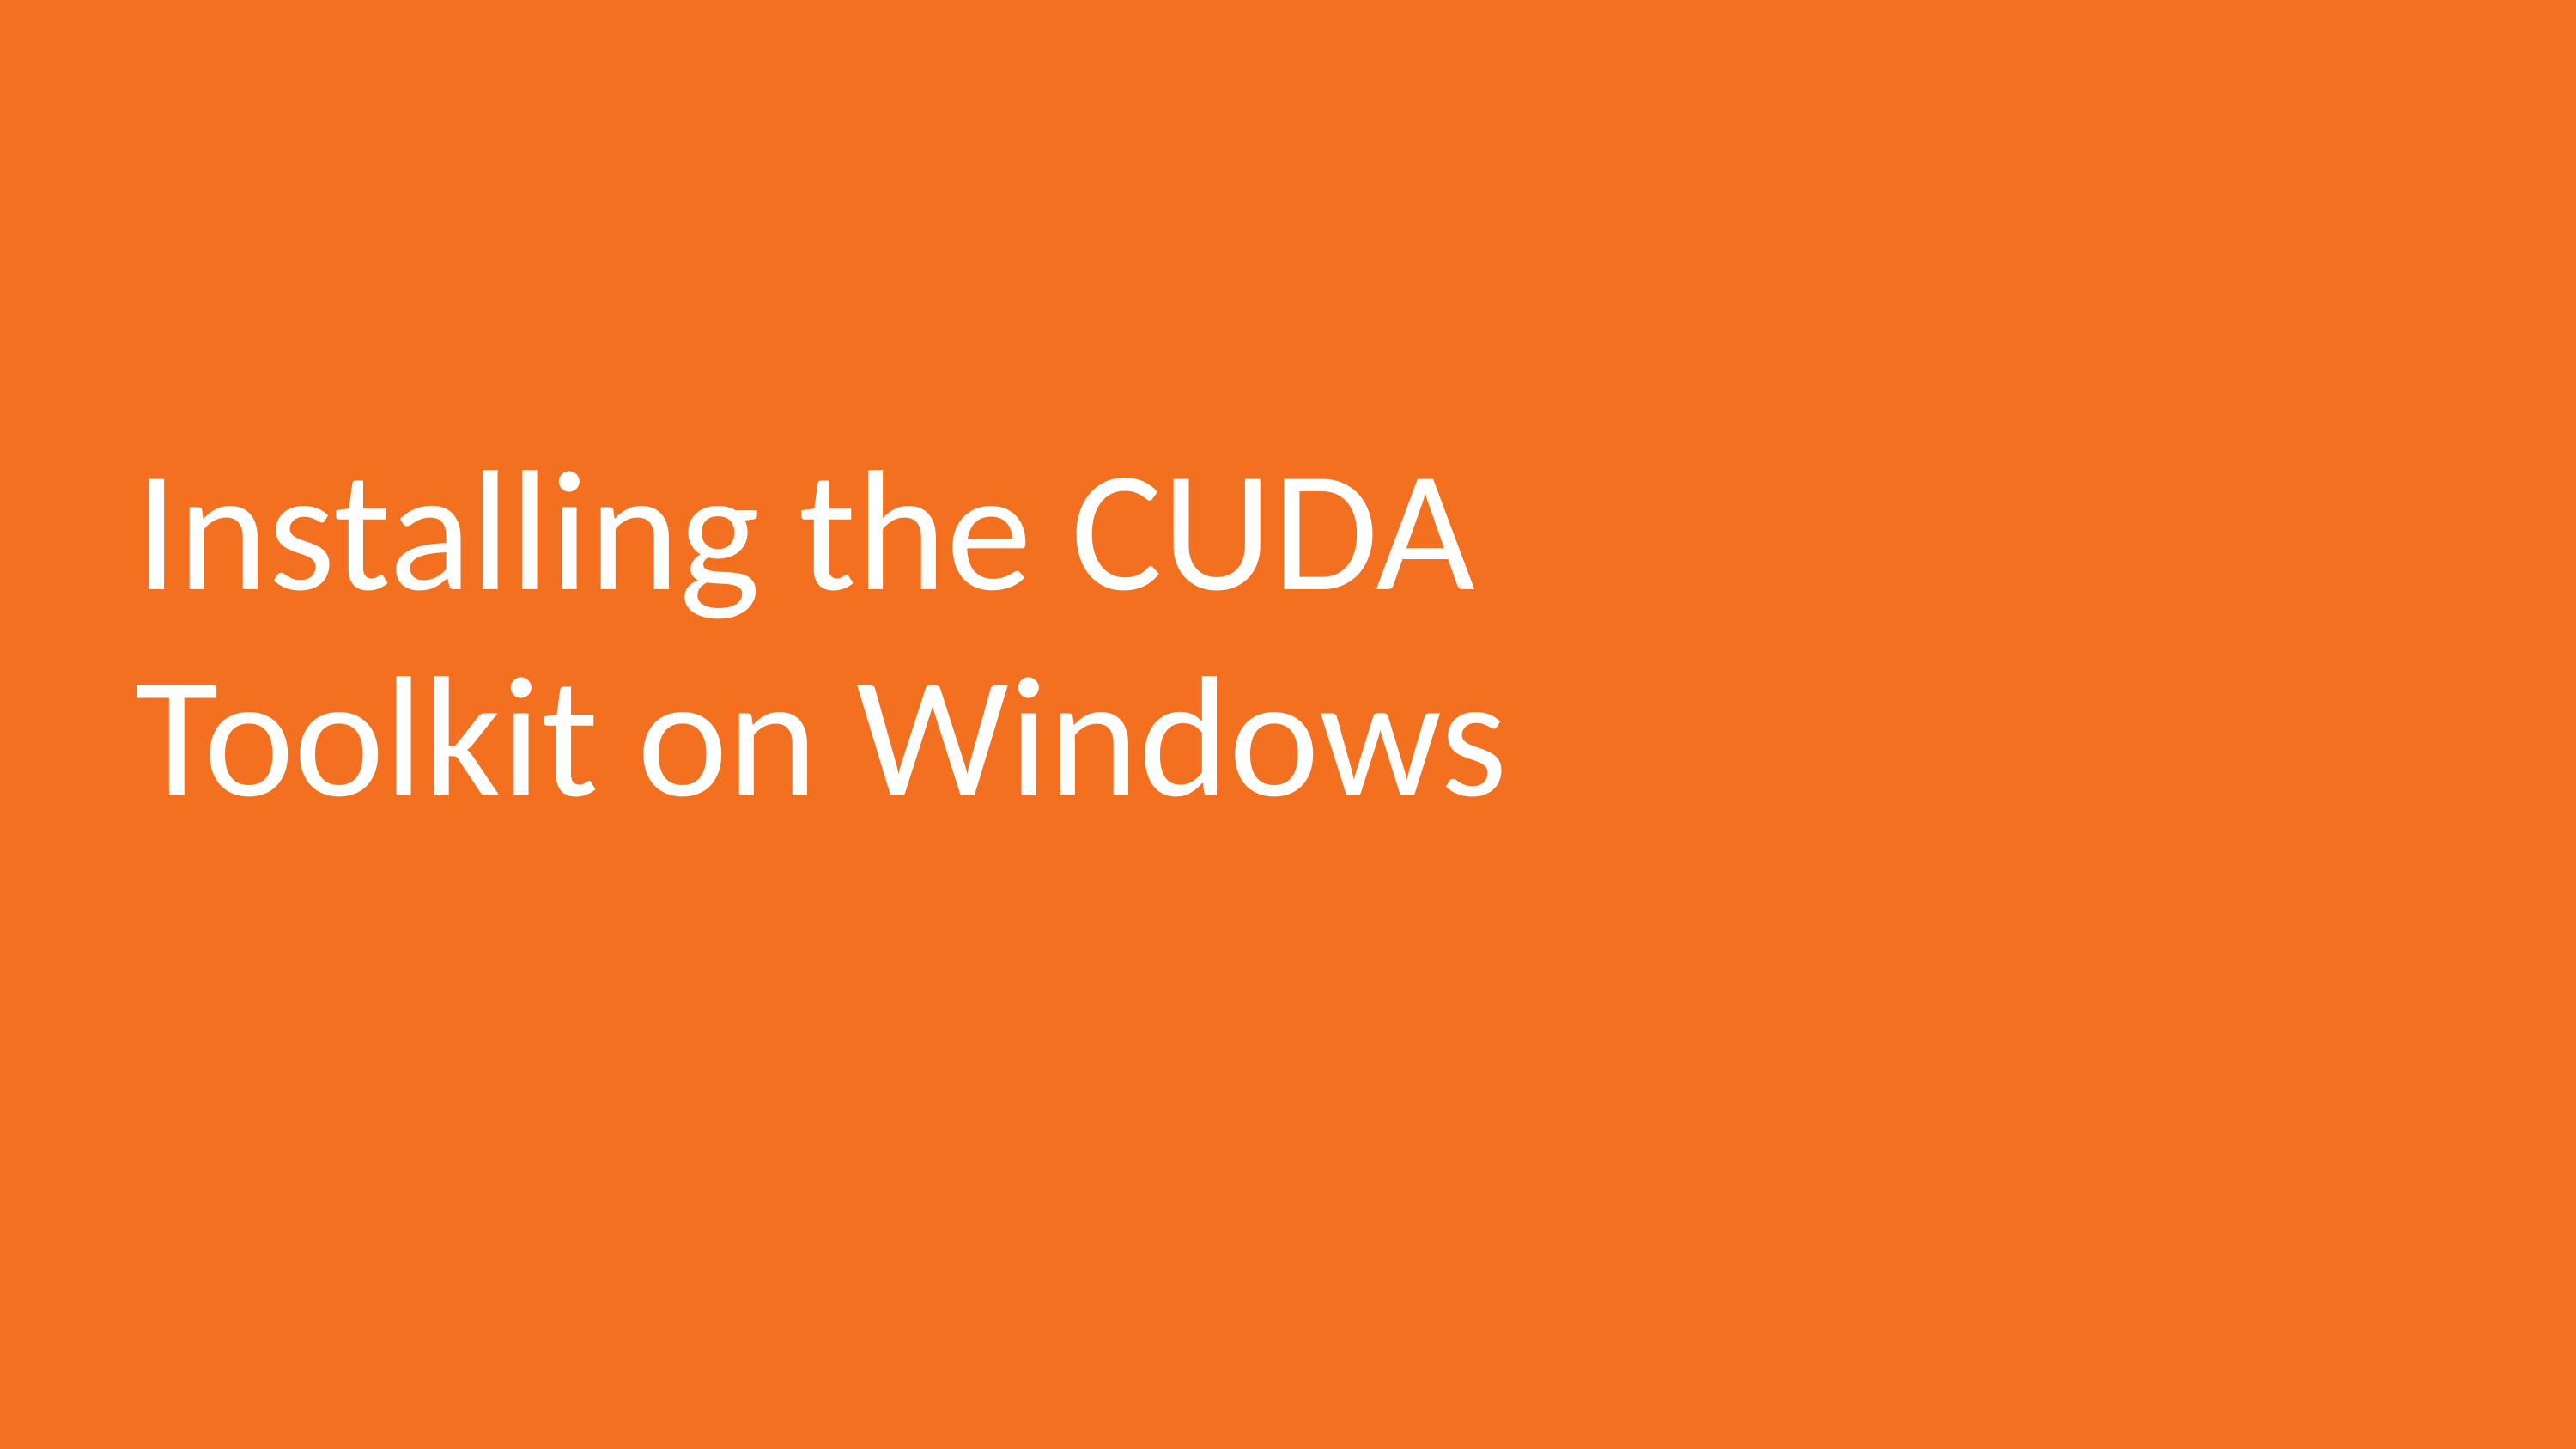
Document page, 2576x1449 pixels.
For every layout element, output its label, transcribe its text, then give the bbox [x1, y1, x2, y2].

title Installing the CUDA Toolkit on Windows [109, 593, 2462, 856]
